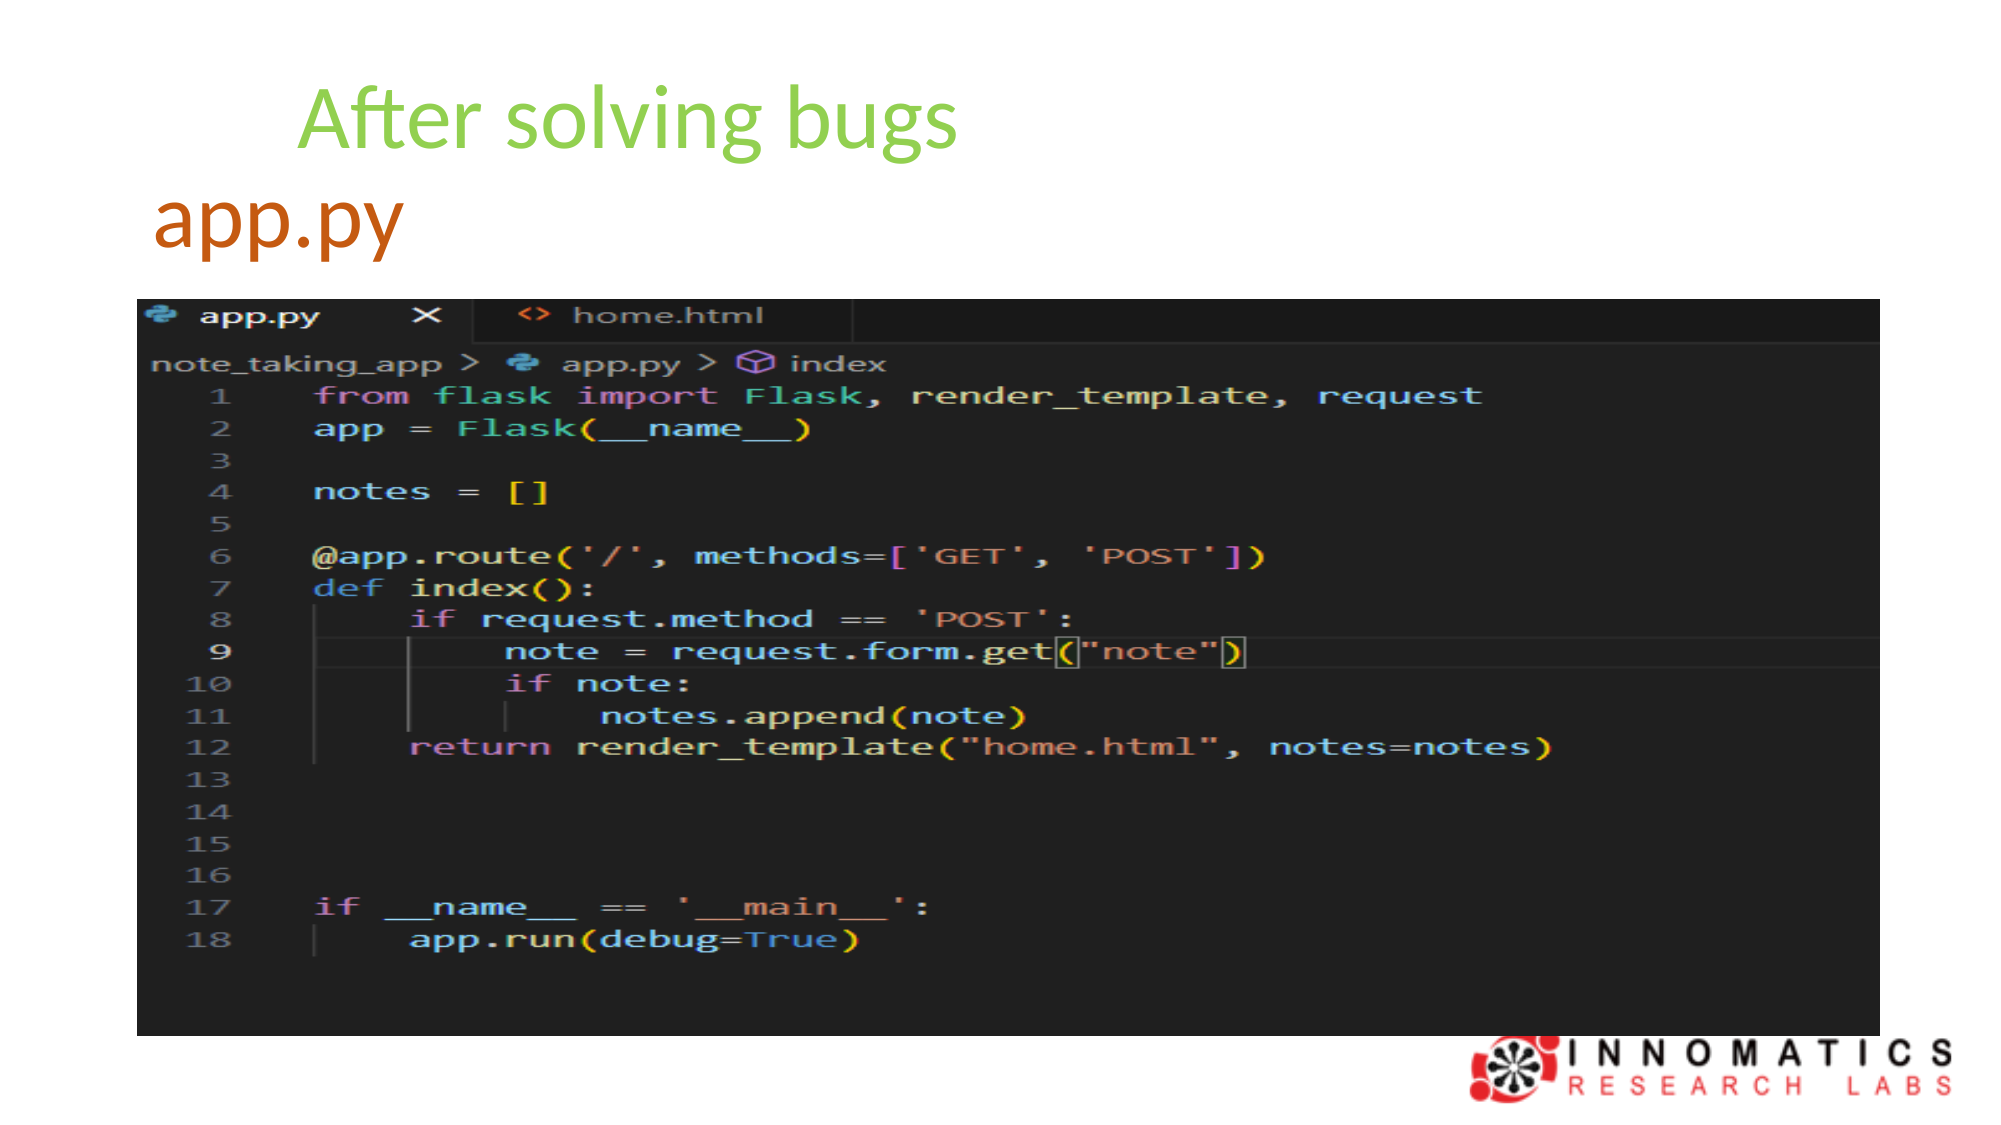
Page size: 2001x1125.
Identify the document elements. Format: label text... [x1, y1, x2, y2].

picture [137, 299, 1975, 1125]
title After solving bugs app.py [137, 59, 1863, 278]
